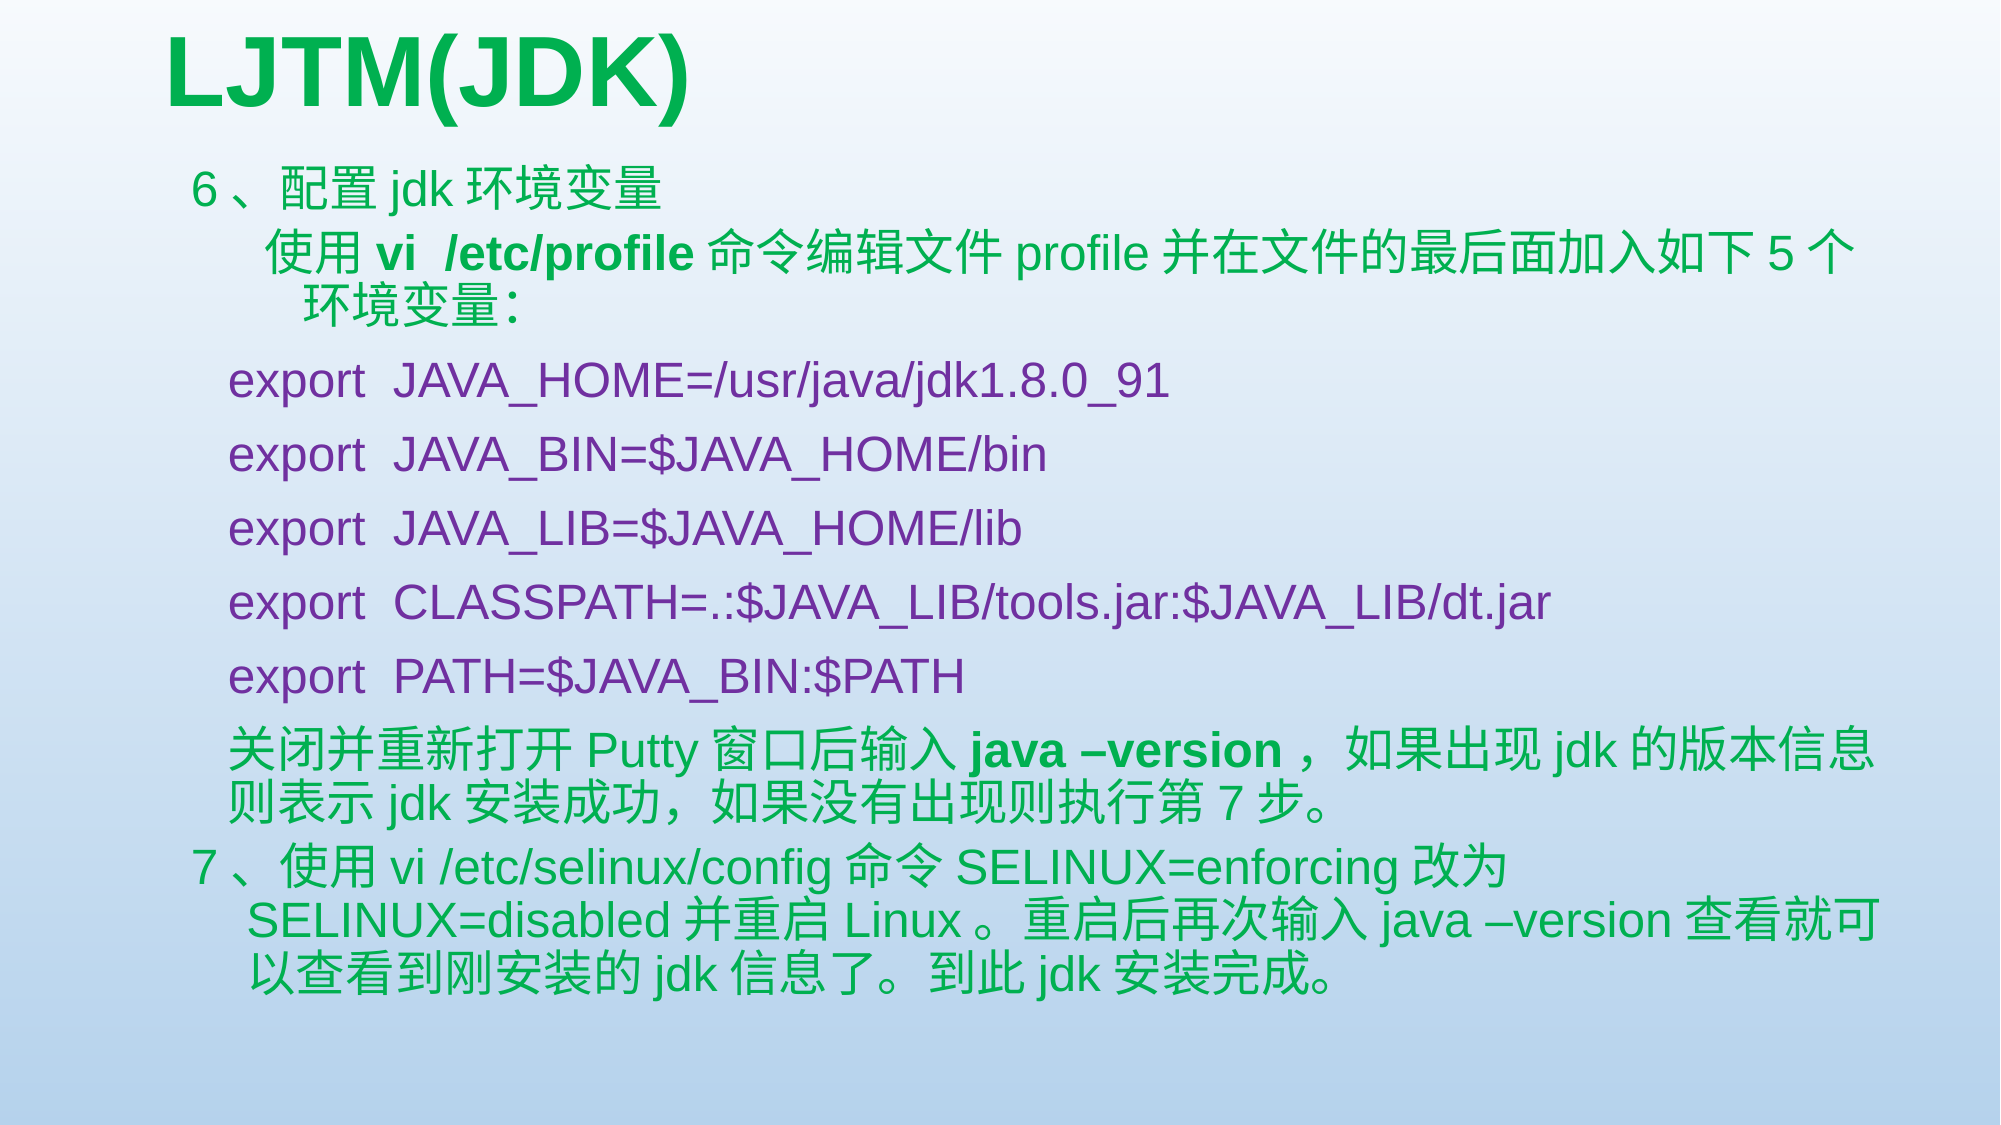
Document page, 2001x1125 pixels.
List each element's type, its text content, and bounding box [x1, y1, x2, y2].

title LJTM(JDK) [0, 12, 2000, 111]
list 6、配置jdk环境变量 使用vi /etc/profile命令编辑文件profile并在文件的最后面加入如下5个环境变量： export JAVA_HOME=/usr/java/jdk1.8.0_91 export JAVA_BIN=$JAVA_HOME/bin export JAVA_LIB=$JAVA_HOME/lib export CLASSPATH=.:$JAVA_LIB/tools.jar:$JAVA_LIB/dt.jar export PATH=$JAVA_BIN:$PATH 关闭并重新打开Putty窗口后输入java –version，如果出现jdk的版本信息则表示jdk安装成功，如果没有出现则执行第7步。 7、使用vi /etc/selinux/config命令SELINUX=enforcing改为SELINUX=disabled并重启Linux。重启后再次输入java –version查看就可以查看到刚安装的jdk信息了。到此jdk安装完成。 [176, 156, 1903, 1012]
